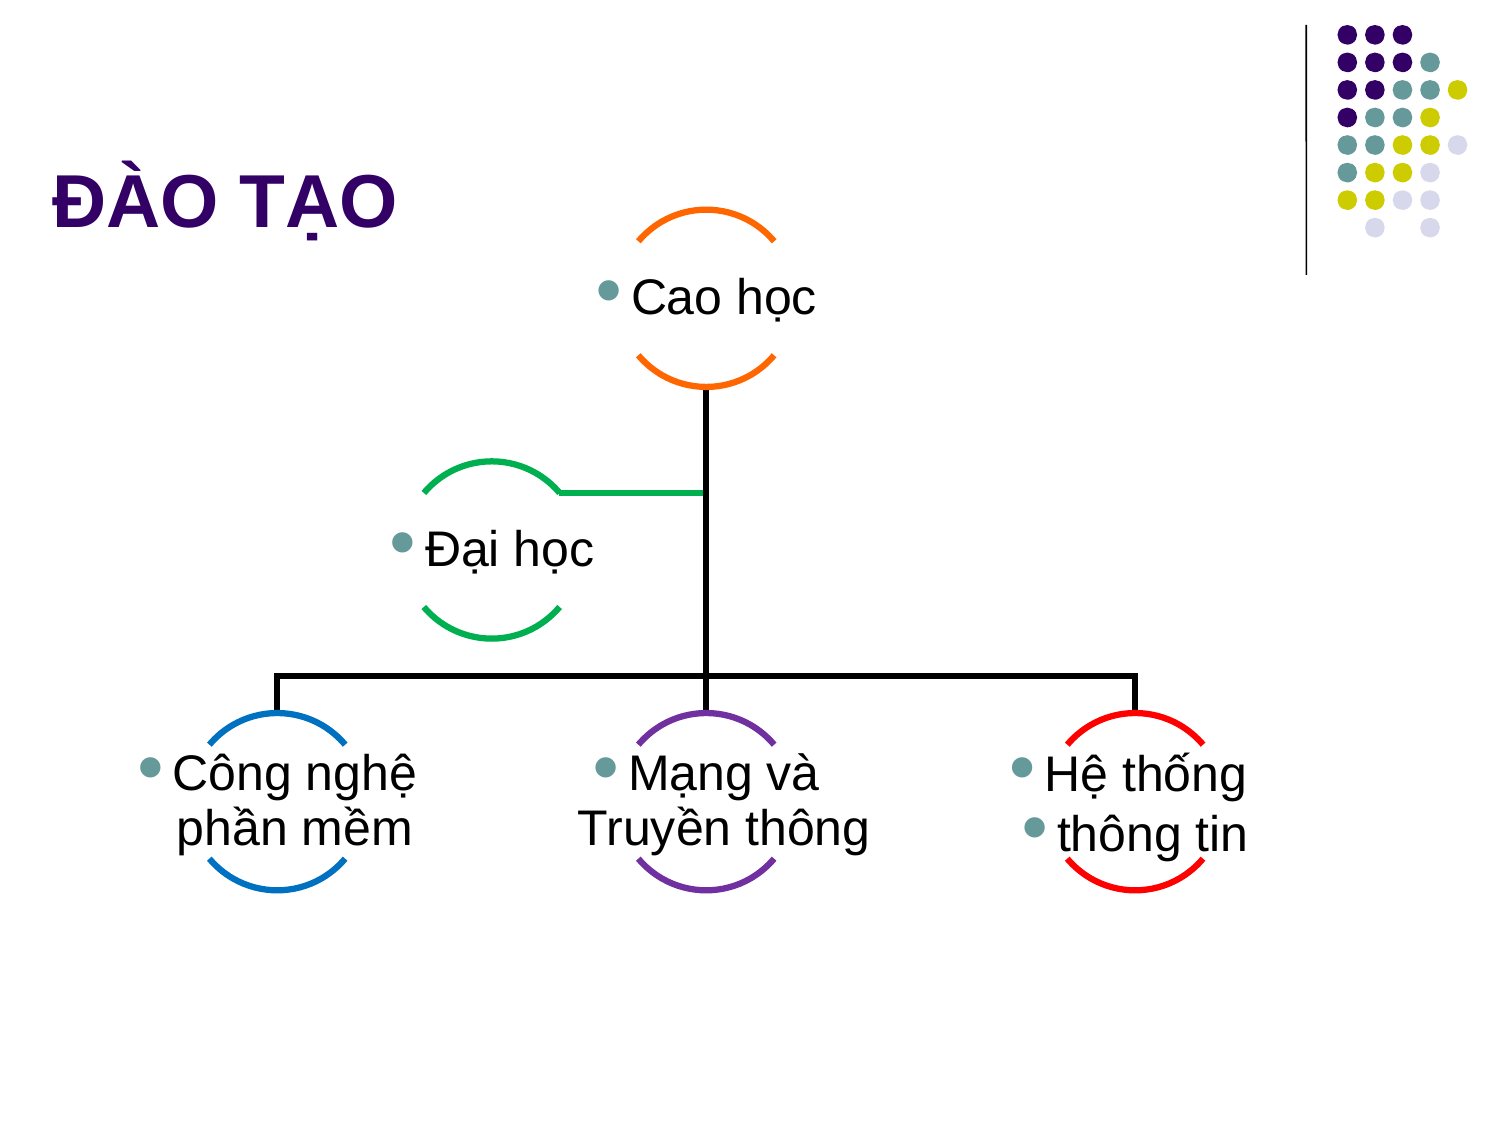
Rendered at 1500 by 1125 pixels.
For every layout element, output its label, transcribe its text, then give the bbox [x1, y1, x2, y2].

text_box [99, 112, 1313, 988]
title ĐÀO TẠO [37, 112, 99, 250]
